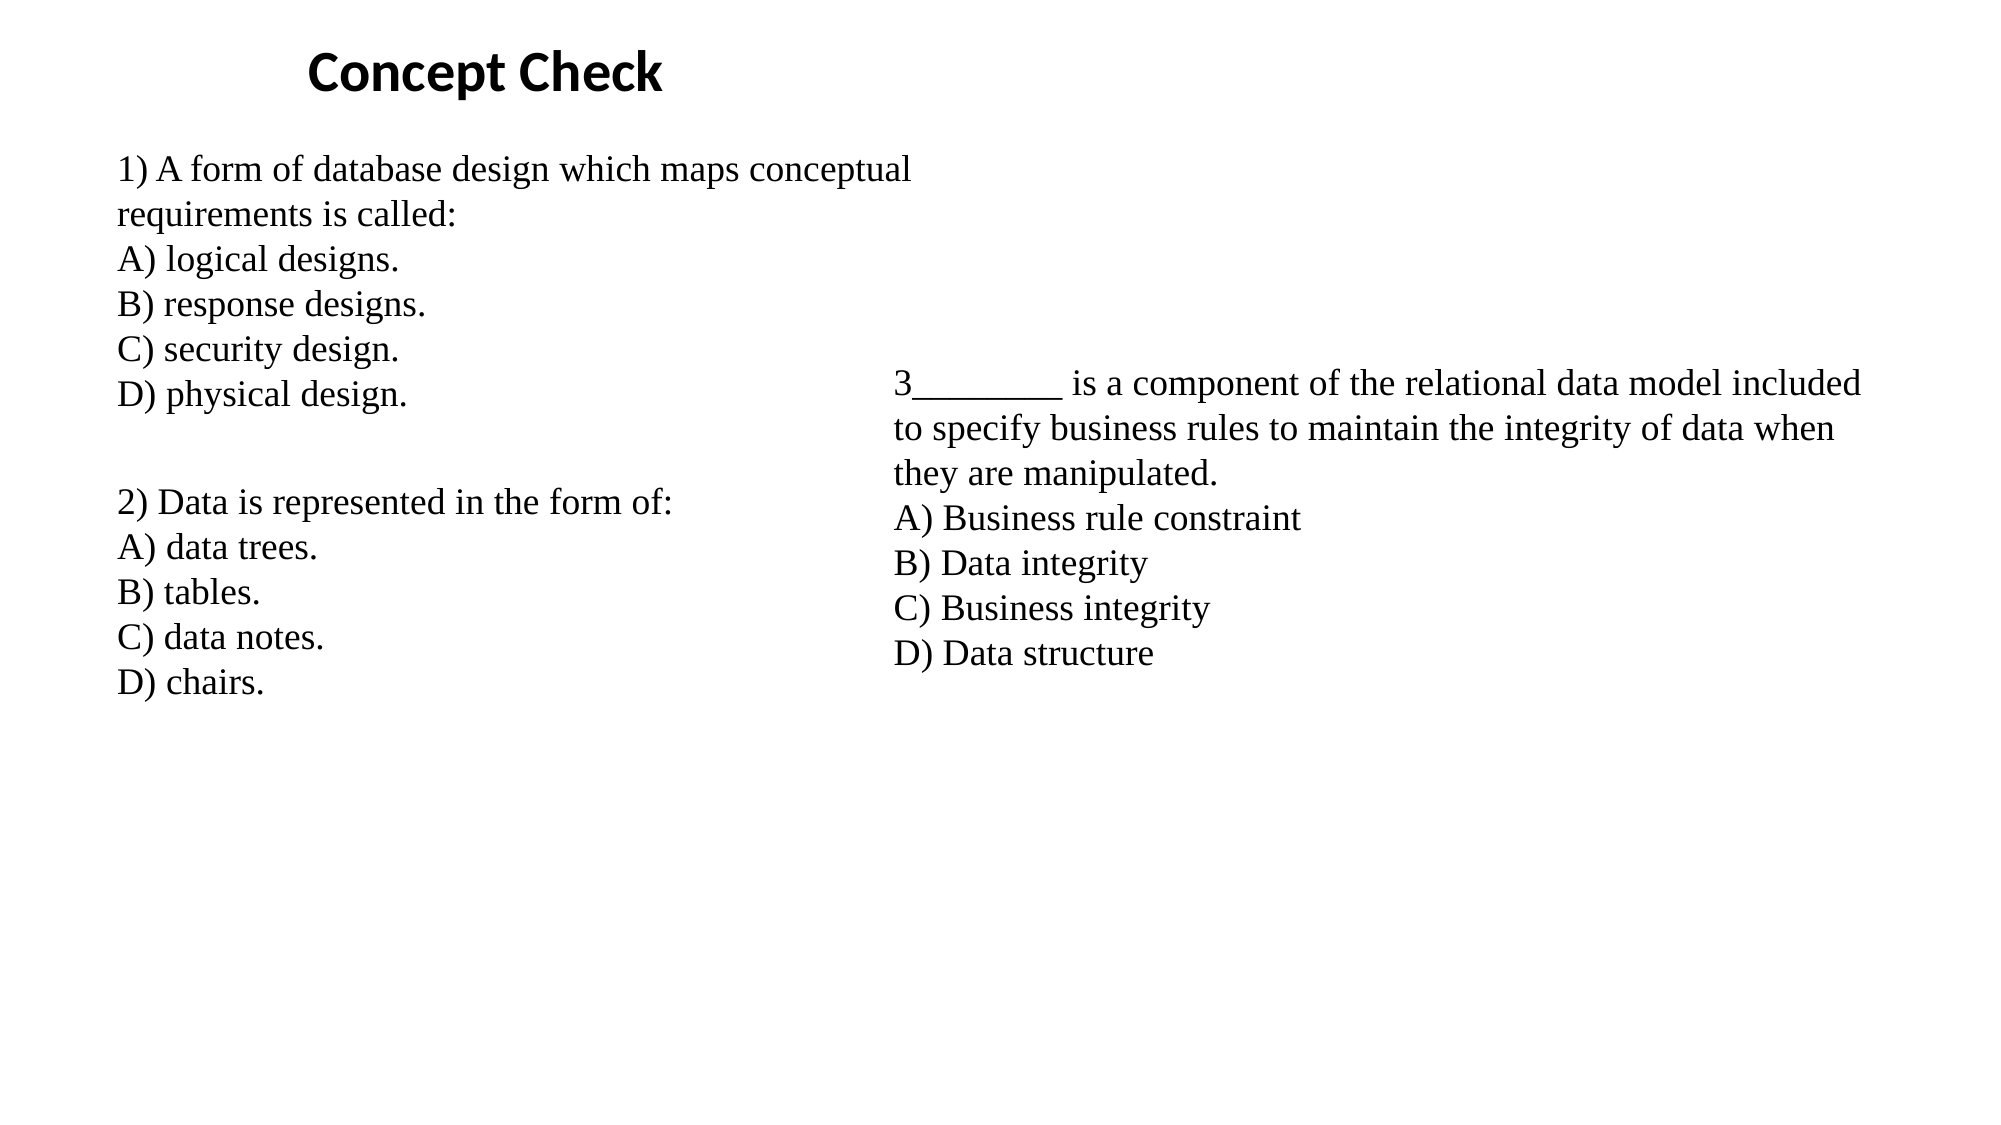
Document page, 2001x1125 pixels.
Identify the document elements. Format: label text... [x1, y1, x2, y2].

text_box Concept Check [293, 25, 1129, 111]
text_box 3________ is a component of the relational data model included to specify business rules to maintain the integrity of data when they are manipulated. A) Business rule constraint B) Data integrity C) Business integrity D) Data structure [879, 350, 1879, 681]
text_box 1) A form of database design which maps conceptual requirements is called: A) logical designs. B) response designs. C) security design. D) physical design. [102, 136, 1103, 422]
text_box 2) Data is represented in the form of: A) data trees. B) tables. C) data notes. D) chairs. [102, 469, 1103, 710]
